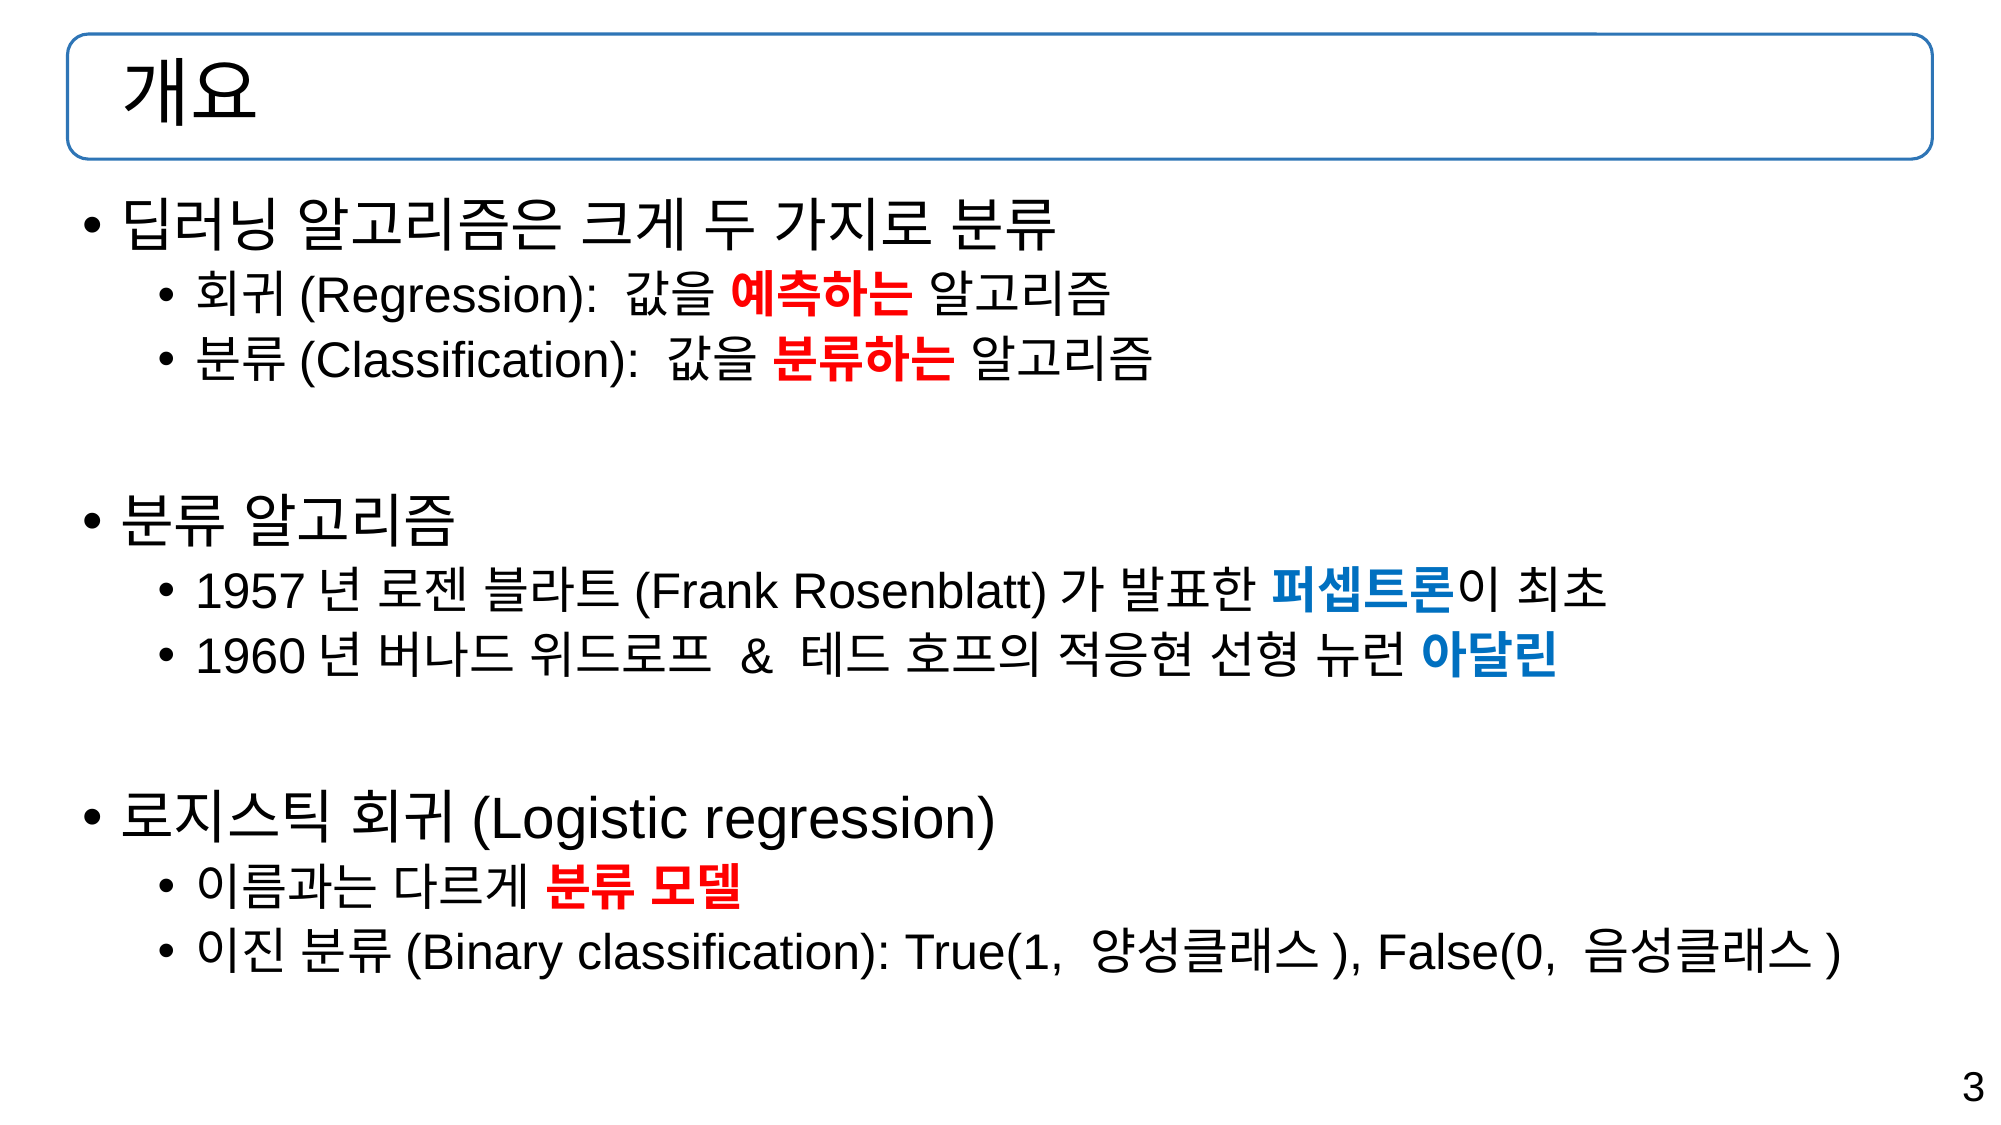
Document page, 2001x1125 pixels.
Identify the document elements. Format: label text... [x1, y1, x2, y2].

title 개요 [67, 34, 1933, 160]
list 딥러닝 알고리즘은 크게 두 가지로 분류 회귀(Regression): 값을 예측하는 알고리즘 분류(Classification): 값을 분류하는 알고리즘 분류 알고리즘 1957년 로젠 블라트(Frank Rosenblatt)가 발표한 퍼셉트론이 최초 1960년 버나드 위드로프 & 테드 호프의 적응현 선형 뉴런 아달린 로지스틱 회귀(Logistic regression) 이름과는 다르게 분류 모델 이진 분류(Binary classification): True(1, 양성클래스), False(0, 음성클래스) [67, 189, 1933, 1019]
